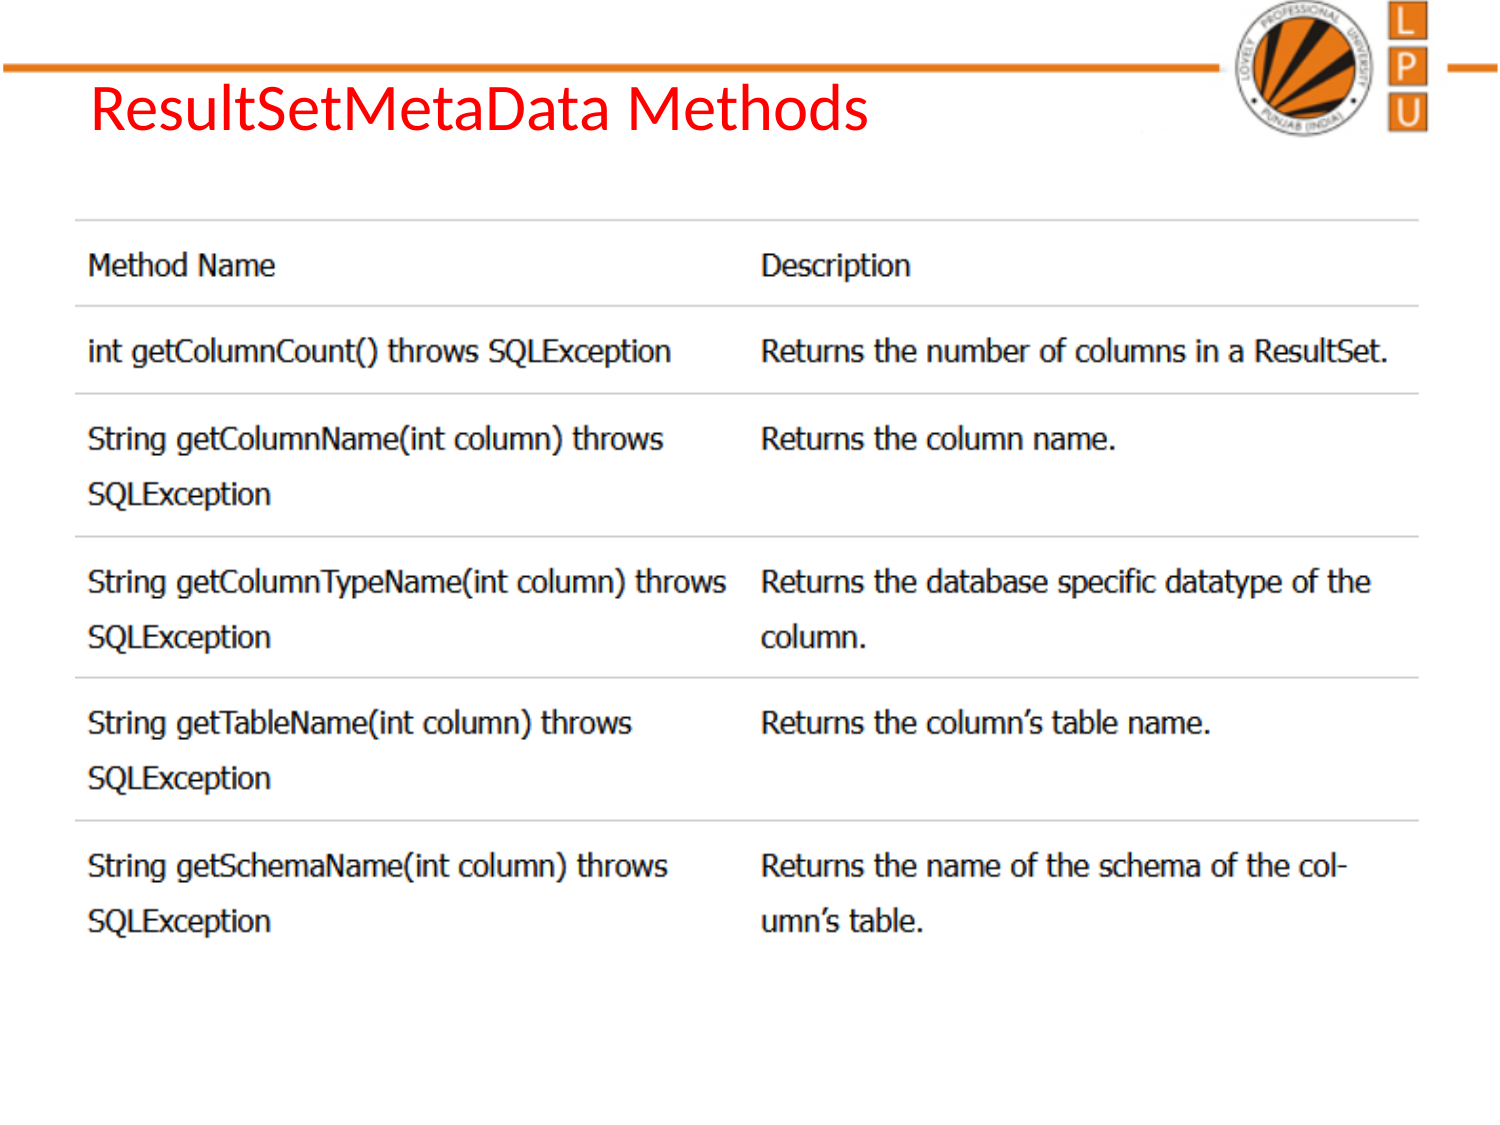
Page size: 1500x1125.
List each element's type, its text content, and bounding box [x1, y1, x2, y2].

picture [74, 212, 1425, 963]
title ResultSetMetaData Methods [75, 45, 1425, 163]
picture [3, 0, 1500, 155]
